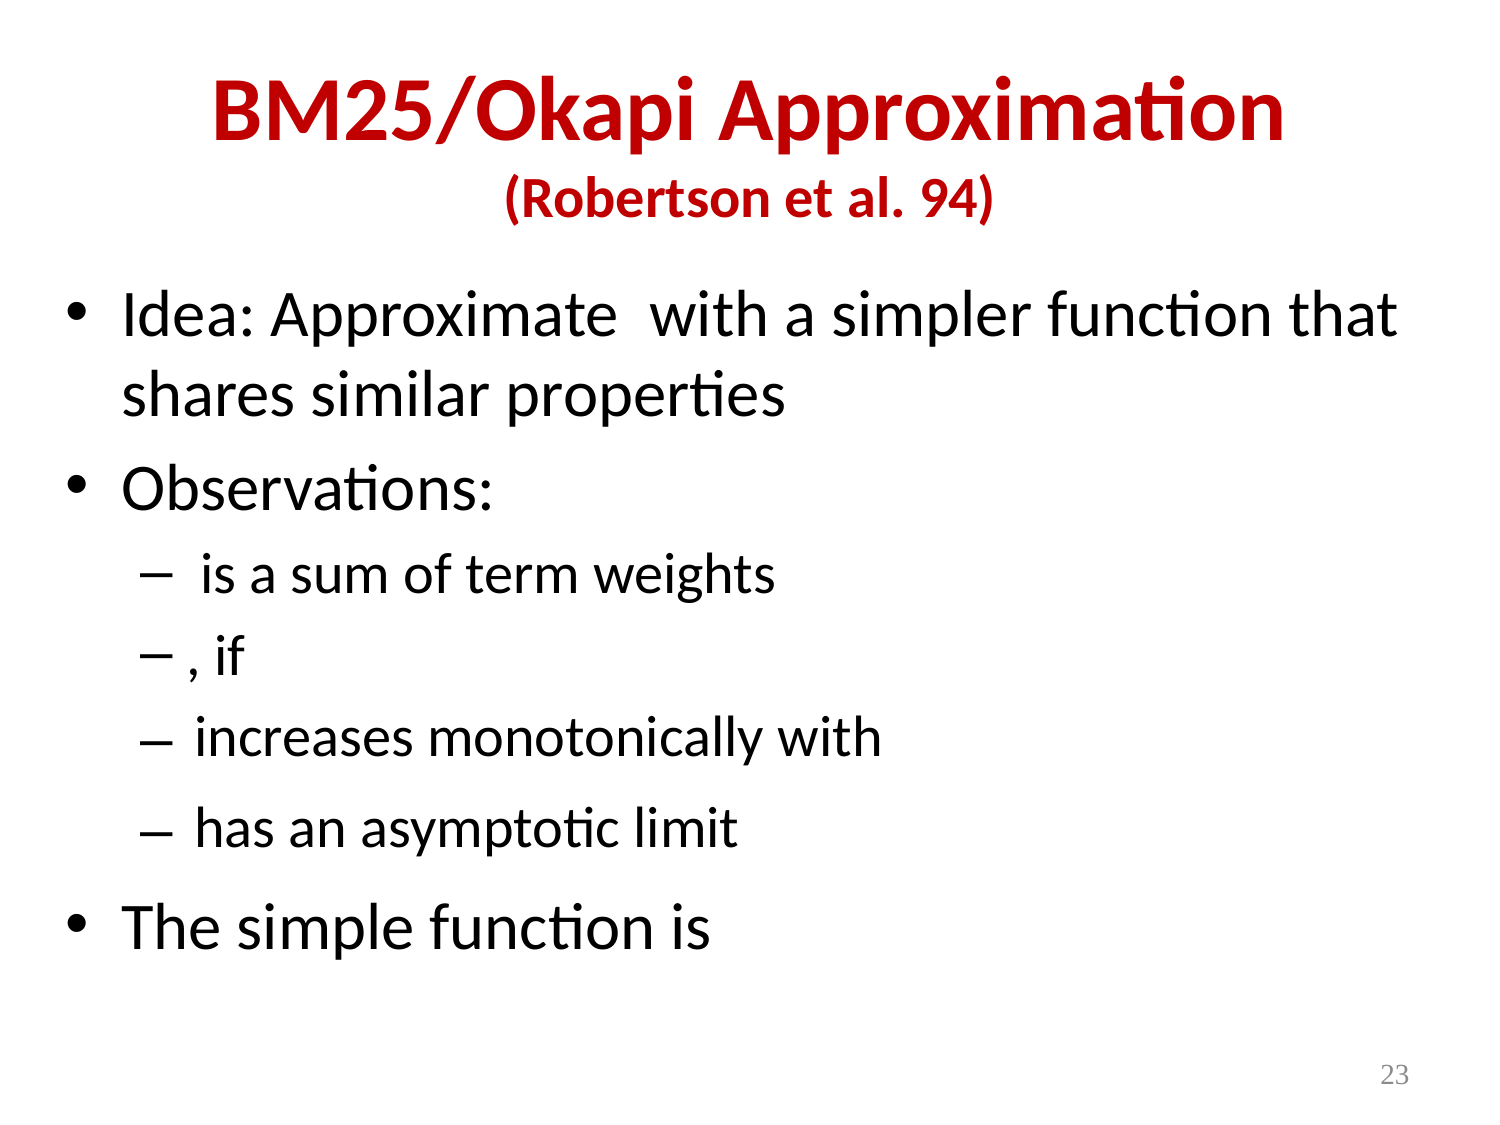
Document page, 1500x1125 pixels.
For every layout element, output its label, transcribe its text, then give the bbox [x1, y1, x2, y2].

title BM25/Okapi Approximation (Robertson et al. 94) [75, 45, 1425, 233]
slide_number 23 [1074, 1042, 1425, 1103]
